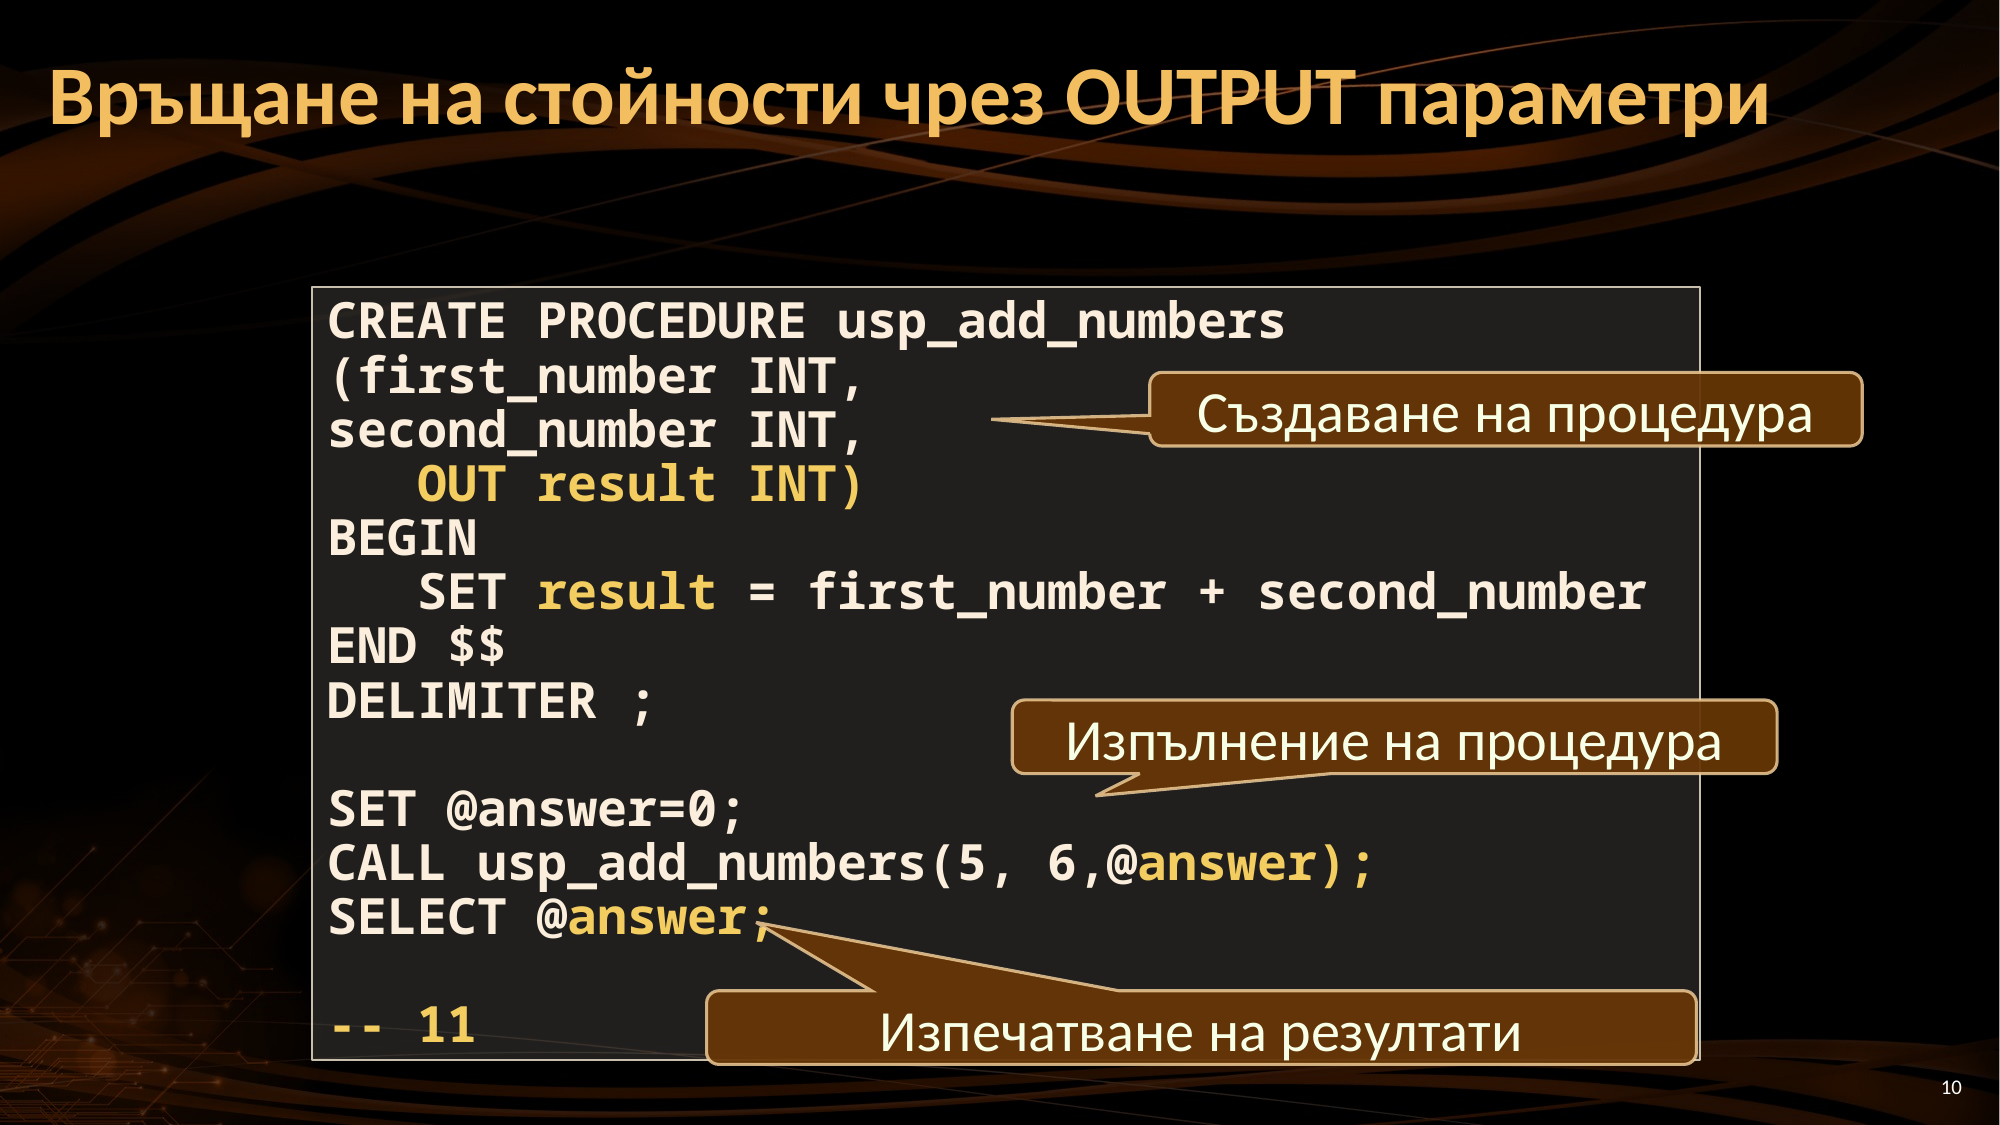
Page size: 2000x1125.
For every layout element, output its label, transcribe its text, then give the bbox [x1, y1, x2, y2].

text_box Създаване на процедура [991, 371, 1864, 448]
slide_number 10 [1897, 1070, 1968, 1103]
text_box Изпълнение на процедура [1011, 698, 1779, 797]
text_box Изпечатване на резултати [705, 921, 1698, 1066]
text_box CREATE PROCEDURE usp_add_numbers (first_number INT, second_number INT, OUT result INT) BEGIN SET result = first_number + second_number END $$ DELIMITER ; SET @answer=0; CALL usp_add_numbers(5, 6,@answer); SELECT @answer; -- 11 [312, 287, 1700, 1061]
title Връщане на стойности чрез OUTPUT параметри [30, 6, 1968, 189]
picture [0, 0, 2000, 1125]
